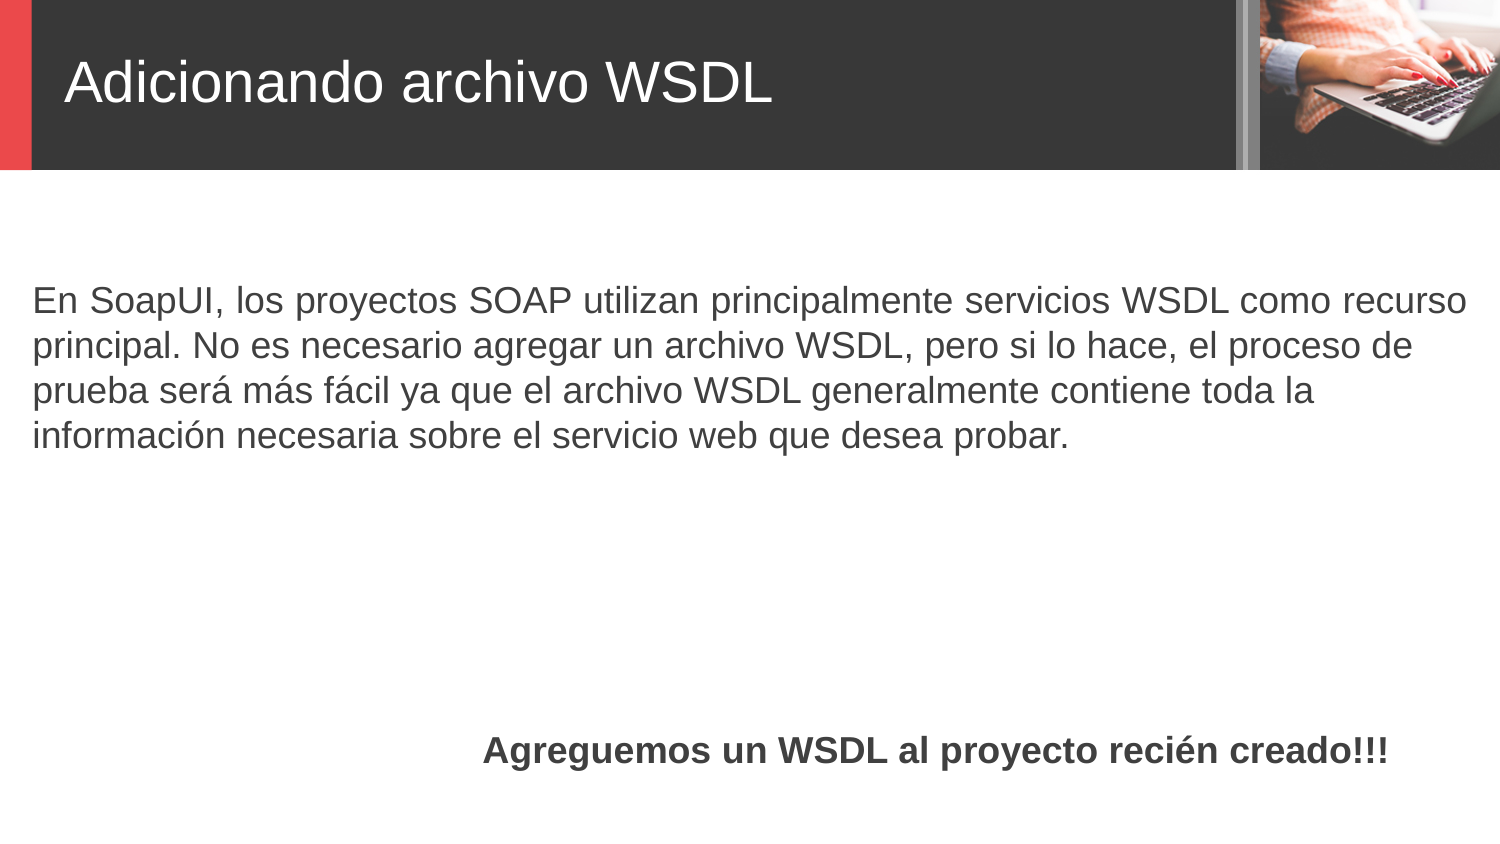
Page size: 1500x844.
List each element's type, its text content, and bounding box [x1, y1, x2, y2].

text_box En SoapUI, los proyectos SOAP utilizan principalmente servicios WSDL como recurso principal. No es necesario agregar un archivo WSDL, pero si lo hace, el proceso de prueba será más fácil ya que el archivo WSDL generalmente contiene toda la información necesaria sobre el servicio web que desea probar. Agreguemos un WSDL al proyecto recién creado!!! [17, 268, 1483, 778]
picture [0, 0, 1500, 844]
list Adicionando archivo WSDL [49, 32, 1231, 127]
